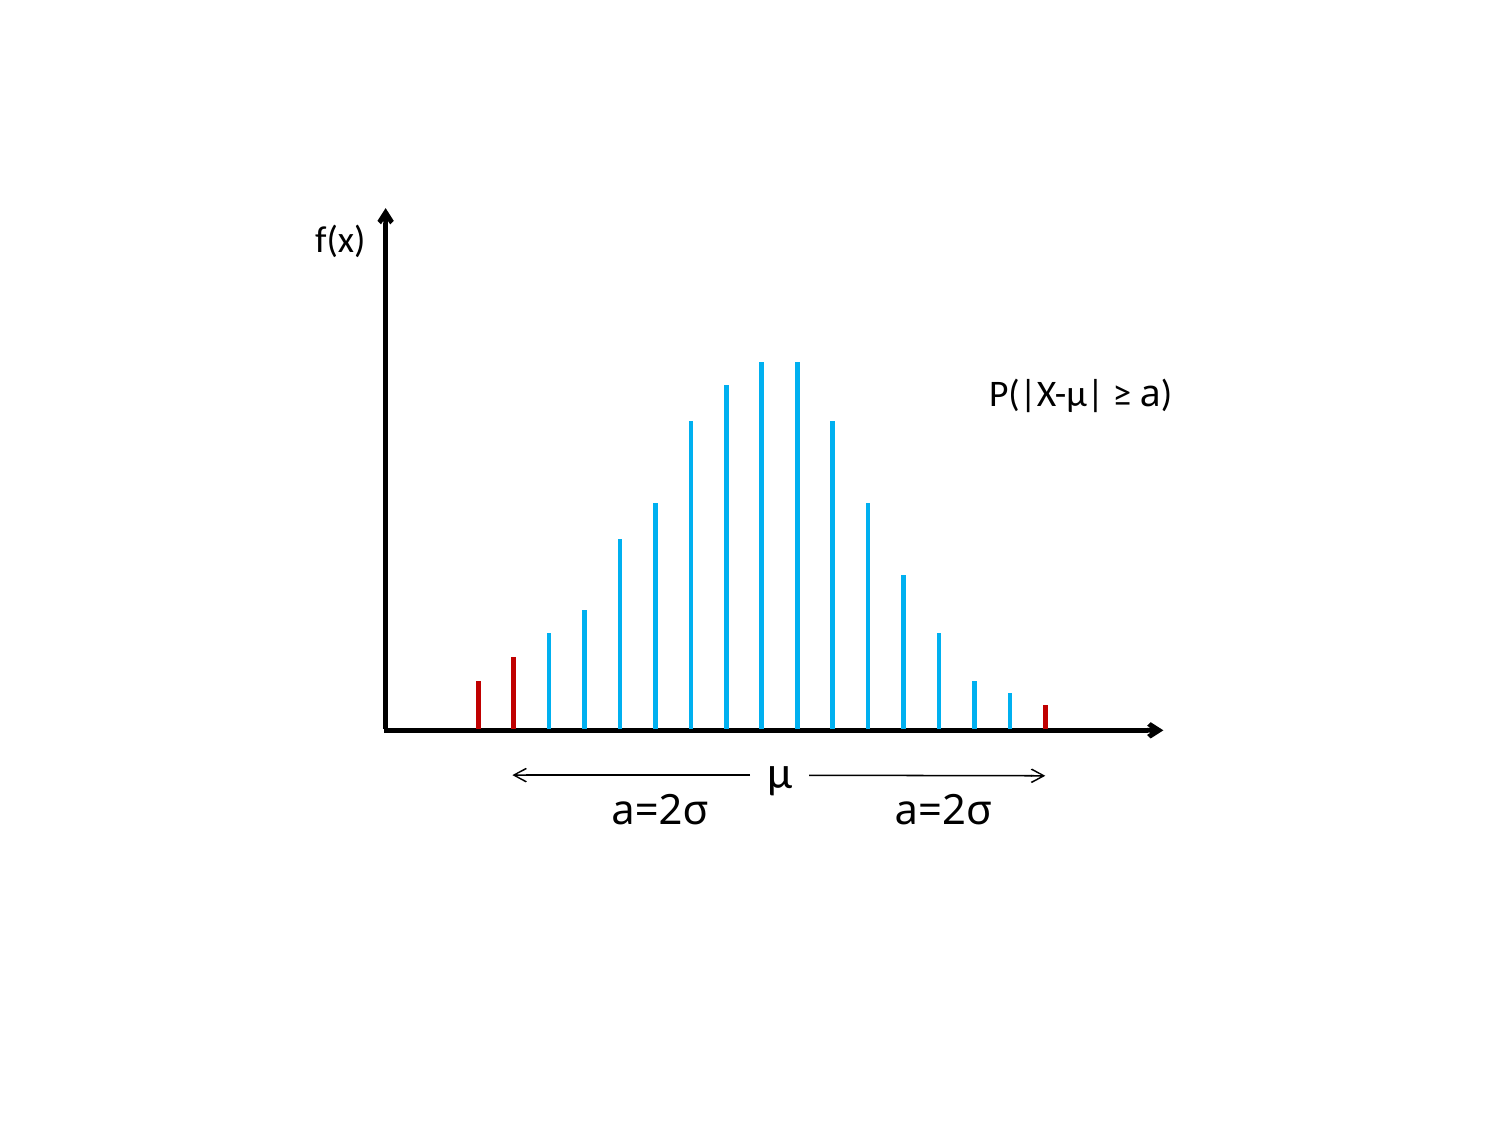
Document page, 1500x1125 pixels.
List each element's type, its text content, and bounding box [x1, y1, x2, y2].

text_box a=2σ [879, 784, 1022, 840]
text_box f(x) [300, 208, 381, 268]
text_box μ [752, 738, 859, 806]
text_box a=2σ [596, 784, 739, 840]
text_box P(|X-μ| ≥ a) [974, 361, 1329, 422]
